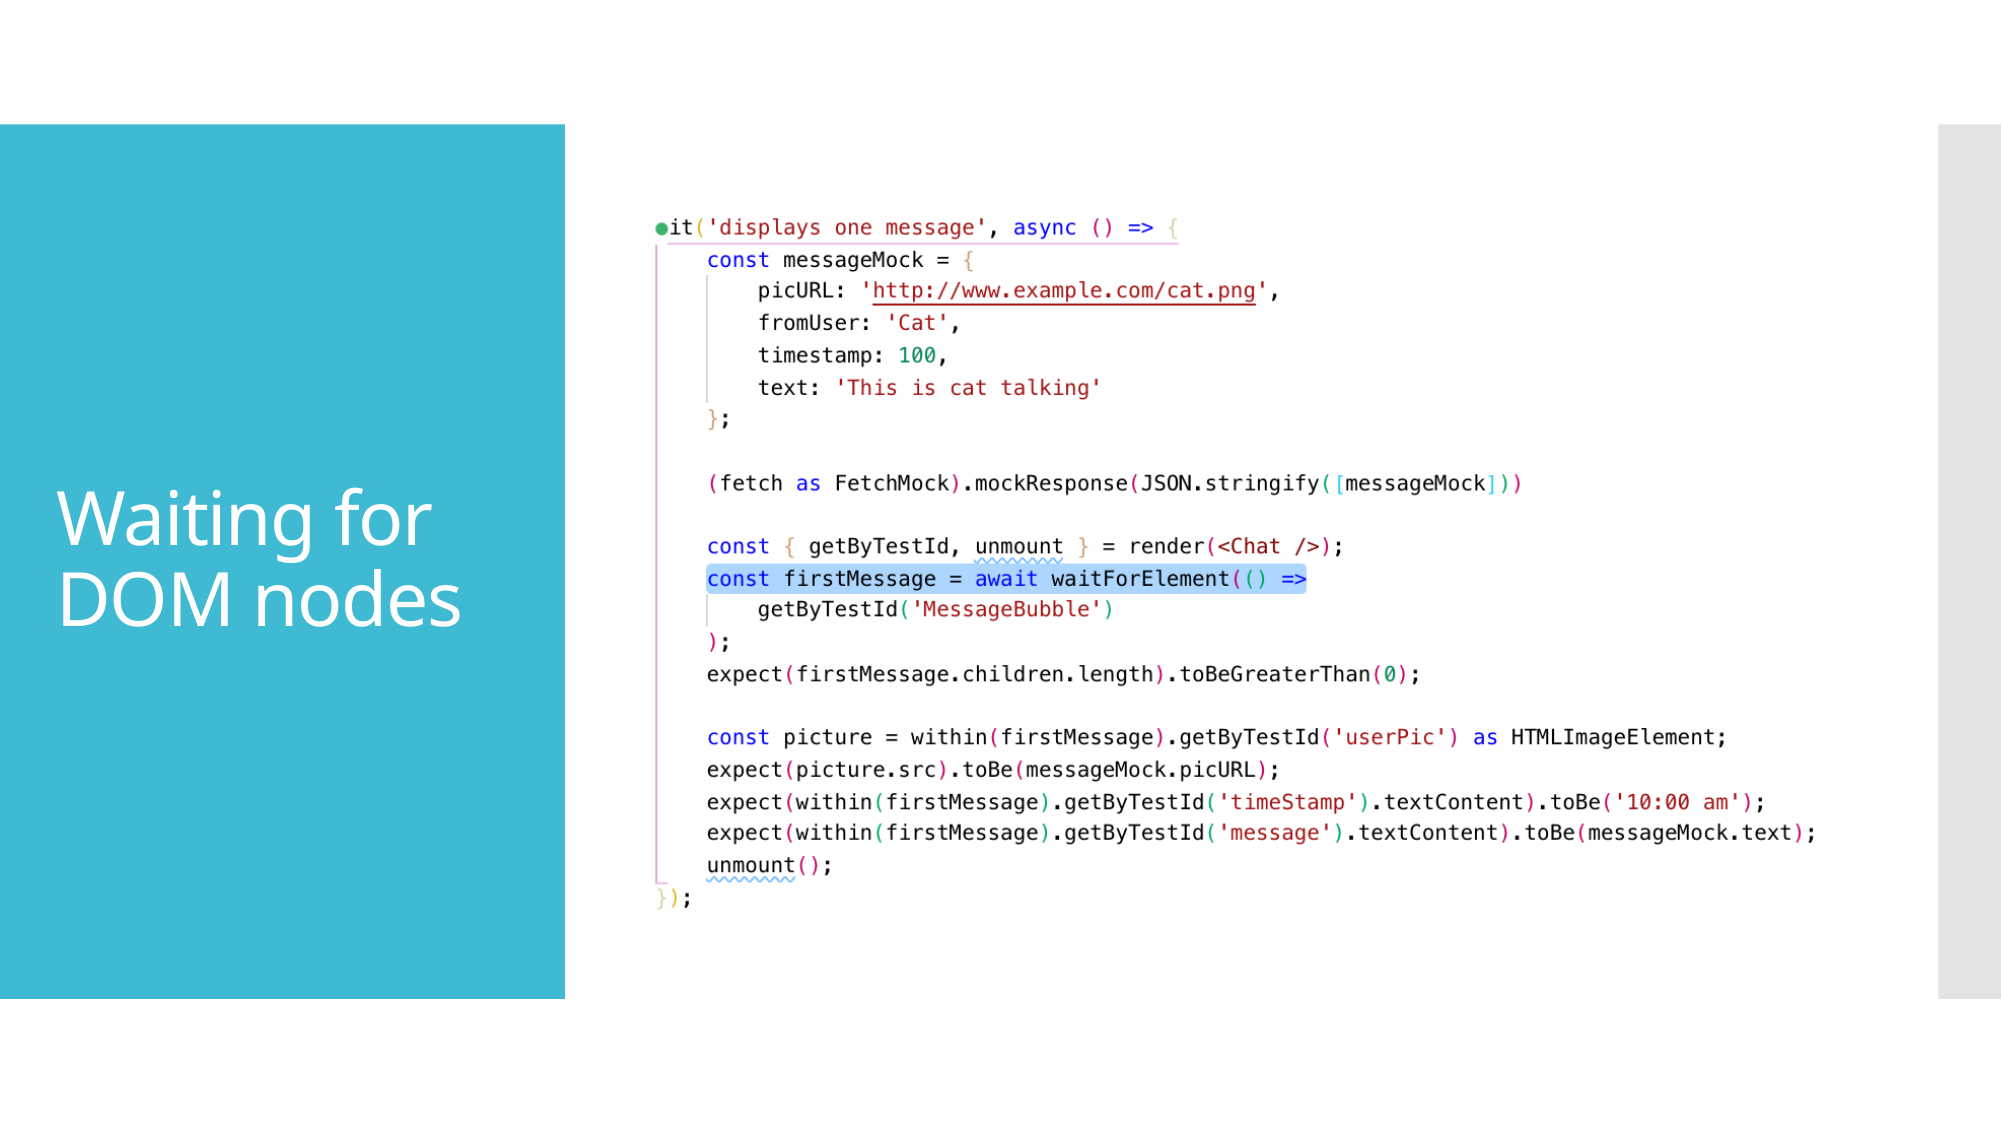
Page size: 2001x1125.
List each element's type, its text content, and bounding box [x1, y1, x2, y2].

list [629, 202, 1830, 921]
title Waiting for DOM nodes [41, 184, 525, 940]
